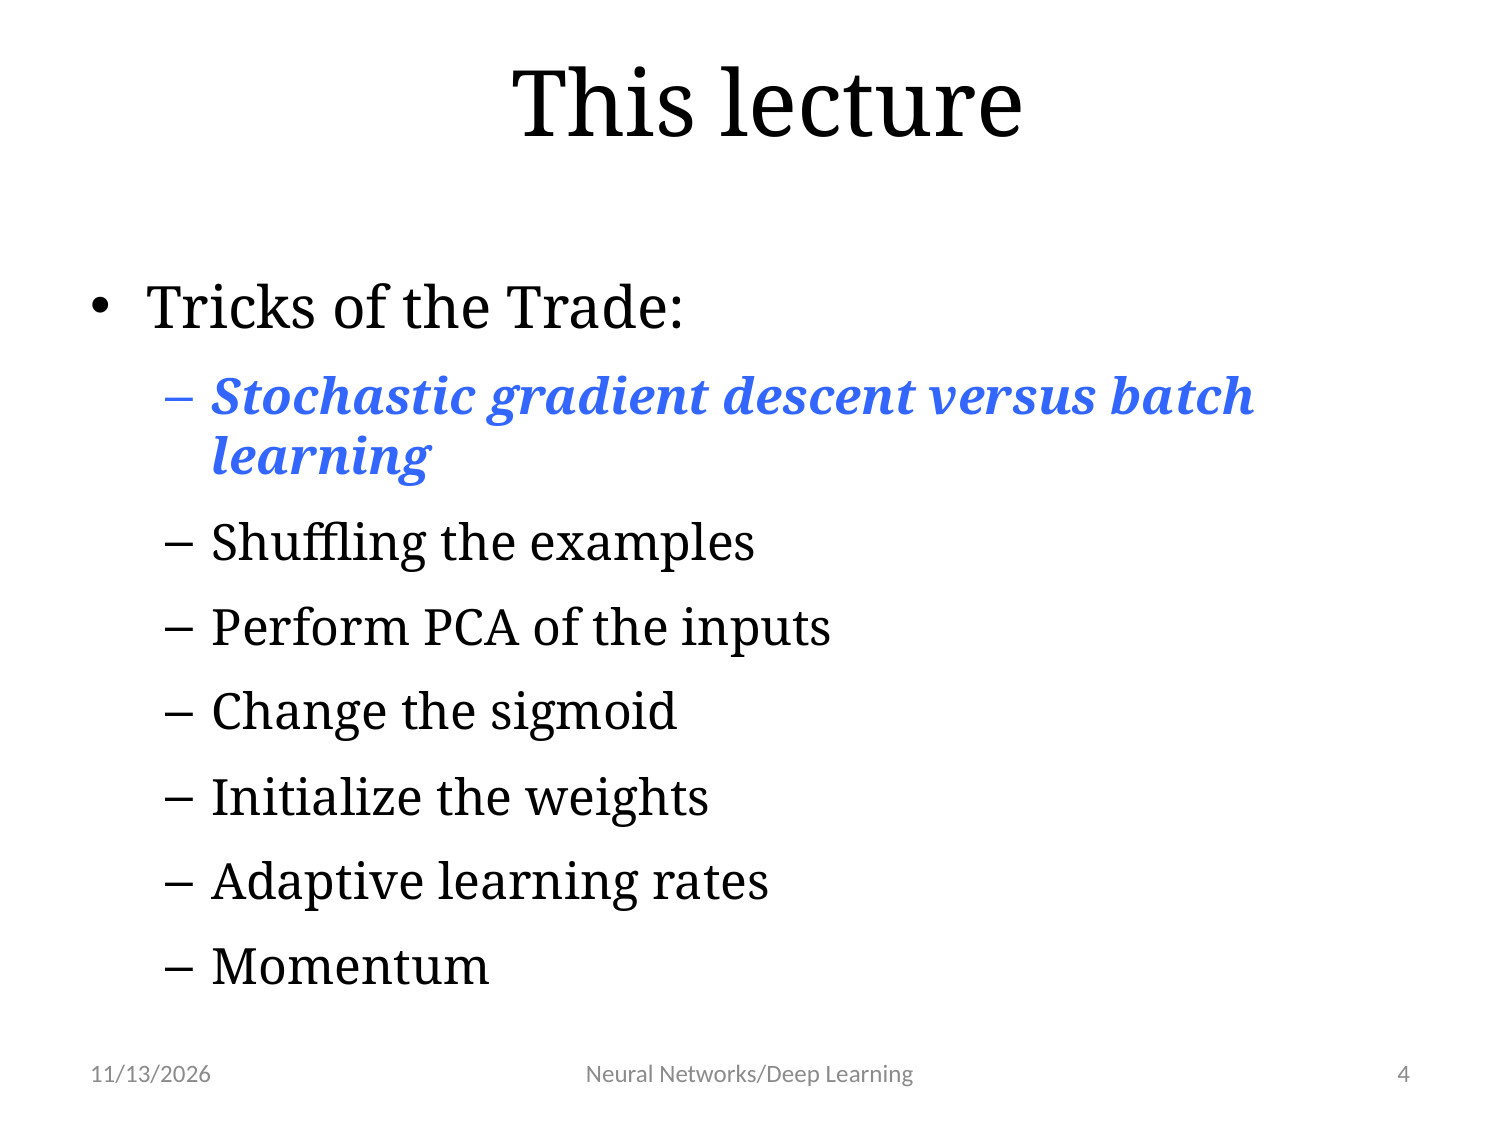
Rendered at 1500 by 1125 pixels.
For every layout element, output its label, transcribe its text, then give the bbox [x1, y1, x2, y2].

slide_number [75, 1042, 425, 1103]
slide_number 4 [1074, 1042, 1425, 1103]
list Tricks of the Trade: Stochastic gradient descent versus batch learning Shuffling the examples Perform PCA of the inputs Change the sigmoid Initialize the weights Adaptive learning rates Momentum [75, 262, 1425, 1005]
title This lecture [37, 37, 1500, 163]
footer Neural Networks/Deep Learning [512, 1042, 988, 1103]
